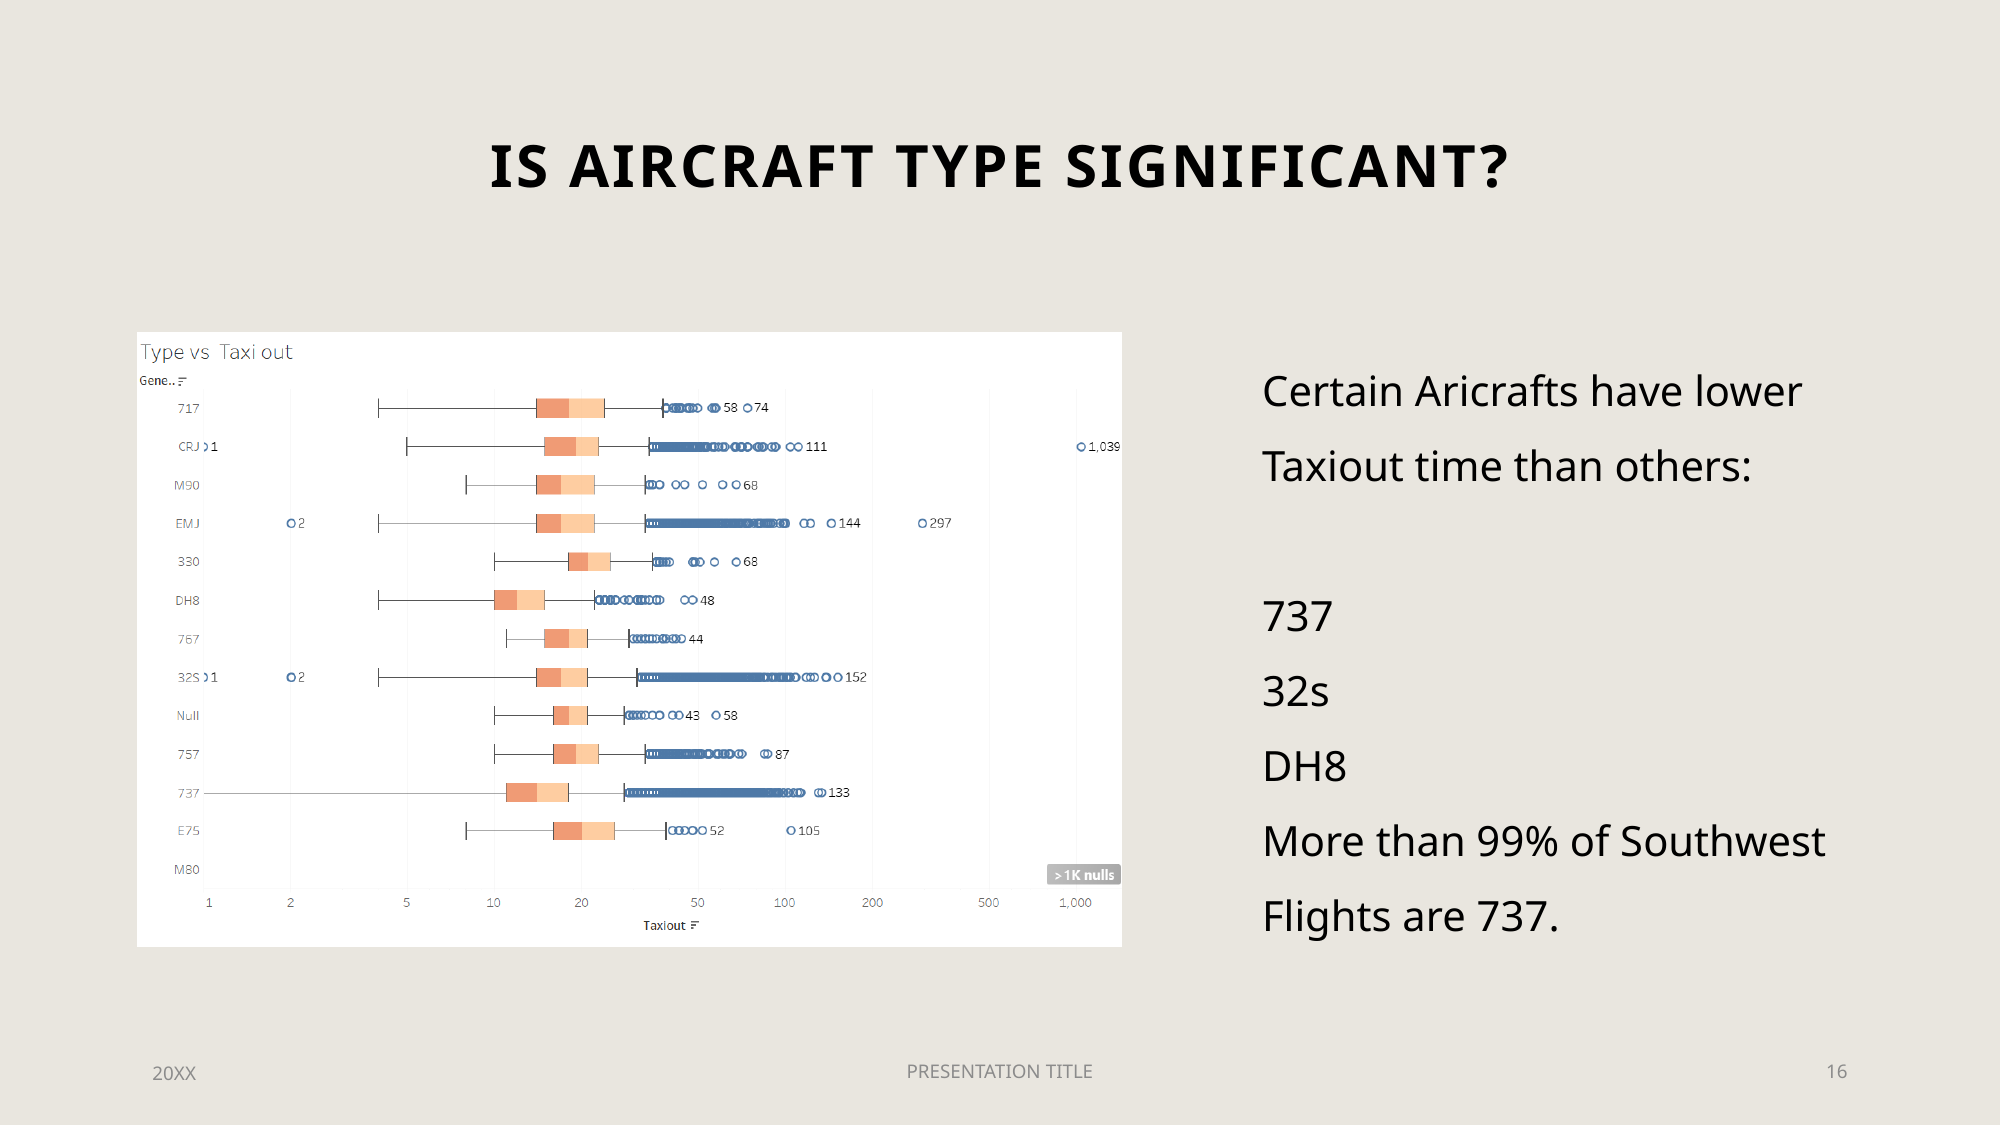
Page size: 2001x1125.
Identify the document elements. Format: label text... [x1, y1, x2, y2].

slide_number 20XX [137, 1042, 588, 1103]
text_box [137, 332, 1122, 947]
title Is aircraft type significant? [137, 59, 1863, 278]
text_box Certain Aricrafts have lower Taxiout time than others: 737 32s DH8 More than 99% of Southwest Flights are 737. [1247, 332, 1863, 948]
slide_number 16 [1412, 1042, 1863, 1103]
footer PRESENTATION TITLE [662, 1042, 1338, 1103]
